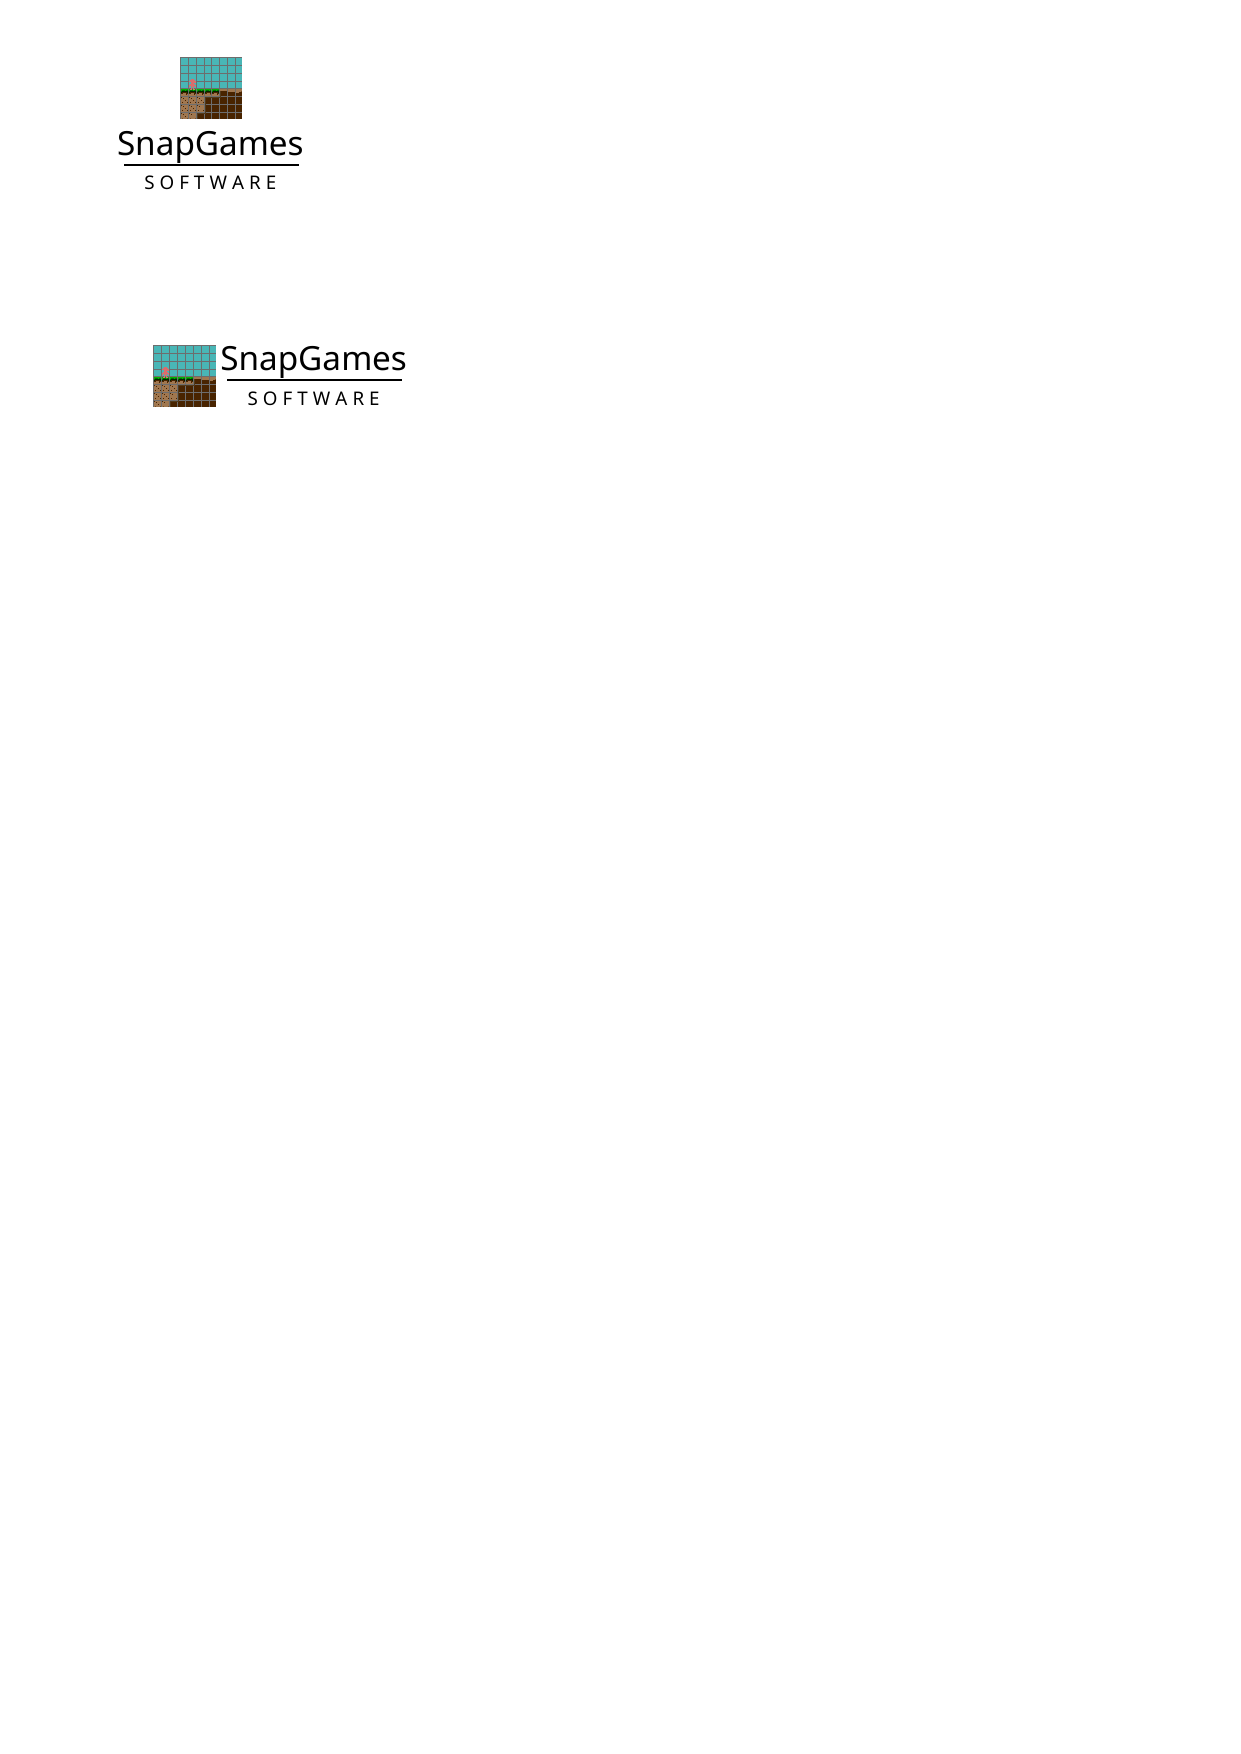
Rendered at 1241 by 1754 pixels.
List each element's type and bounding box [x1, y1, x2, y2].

text_box [153, 333, 452, 424]
text_box [72, 118, 349, 209]
picture [179, 57, 242, 118]
